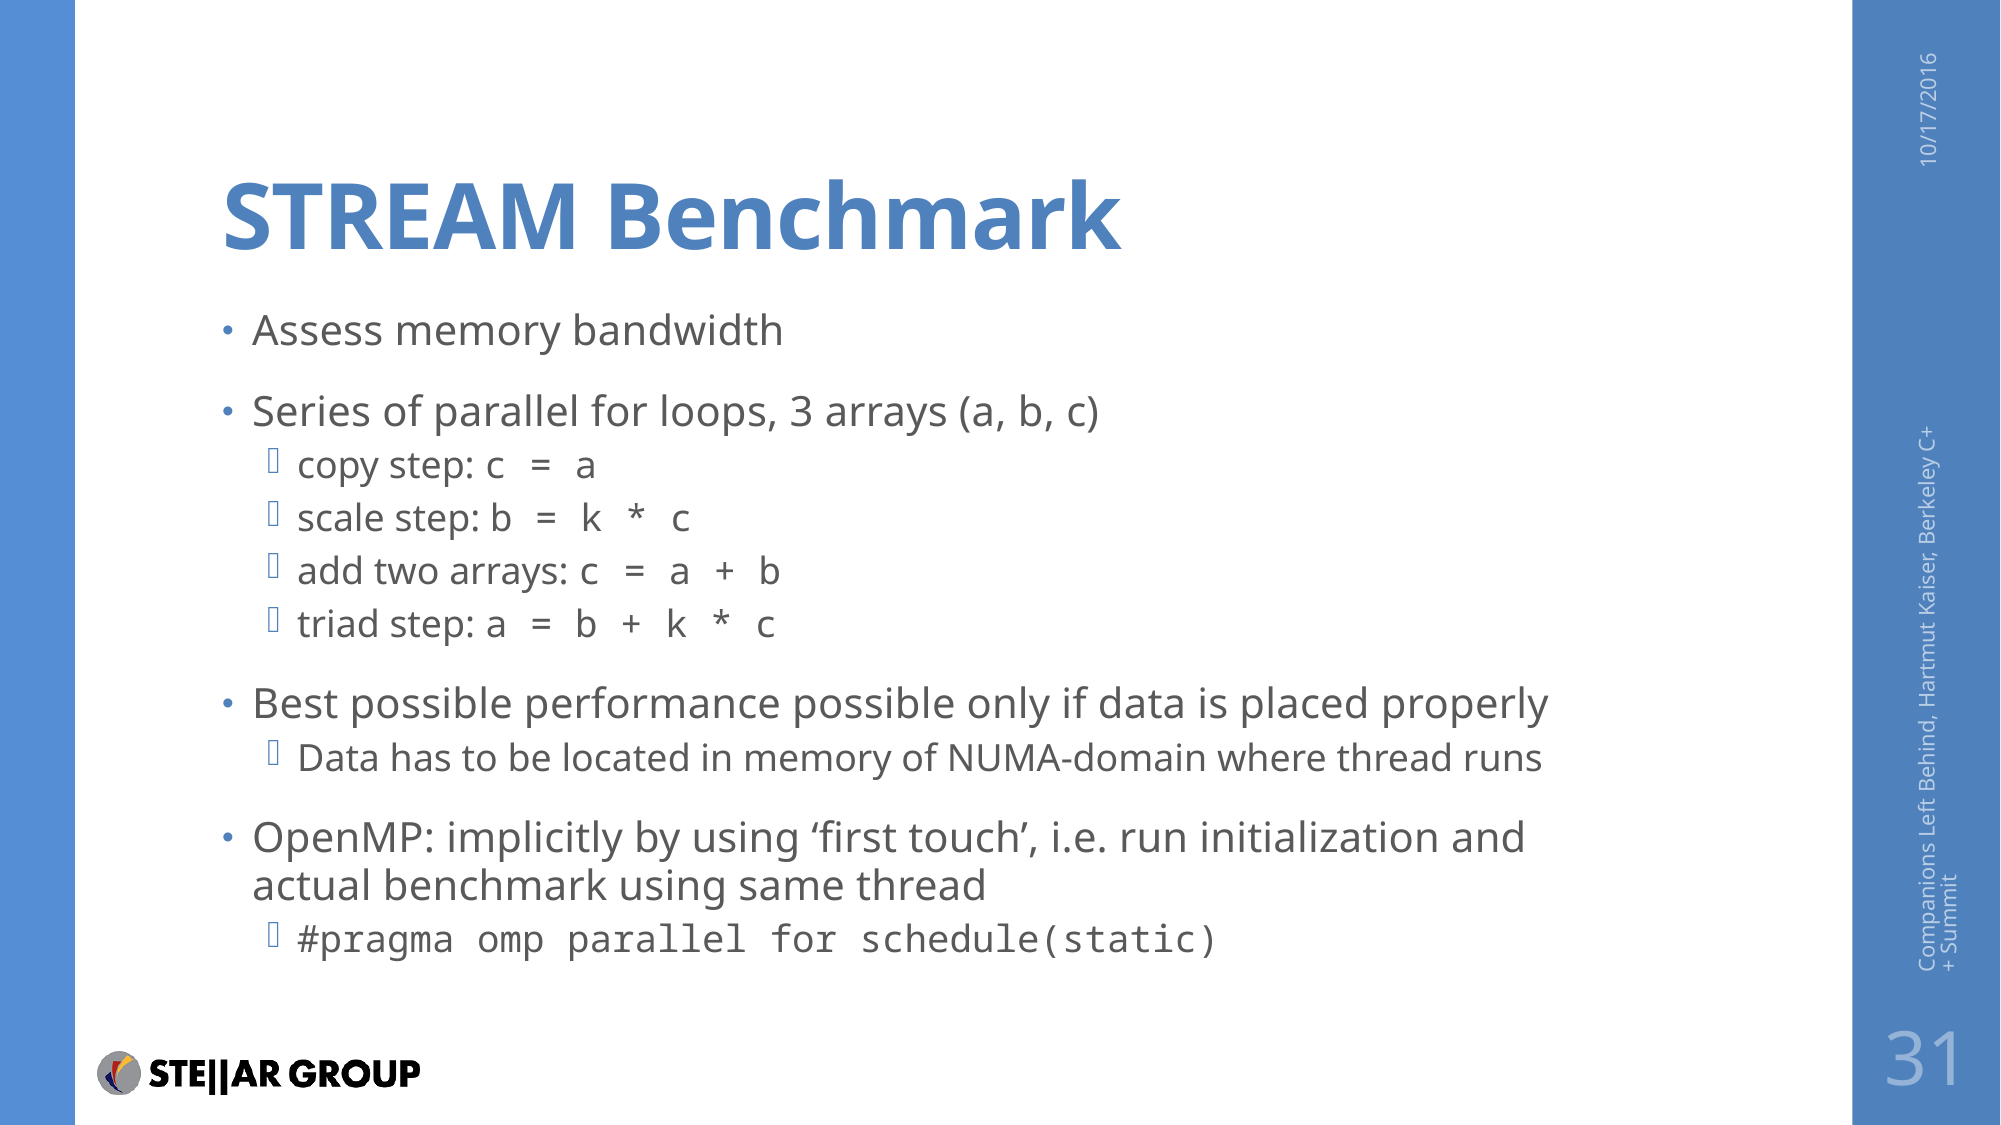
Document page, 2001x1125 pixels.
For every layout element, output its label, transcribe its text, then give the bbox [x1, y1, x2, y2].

title STREAM Benchmark [206, 48, 1797, 278]
slide_number 31 [1852, 1012, 2000, 1110]
list Assess memory bandwidth Series of parallel for loops, 3 arrays (a, b, c) copy step: c = a scale step: b = k * c add two arrays: c = a + b triad step: a = b + k * c Best possible performance possible only if data is placed properly Data has to be located in memory of NUMA-domain where thread runs OpenMP: implicitly by using ‘first touch’, i.e. run initialization and actual benchmark using same thread #pragma omp parallel for schedule(static) [206, 299, 1617, 1014]
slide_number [1897, 37, 1958, 351]
picture [97, 1051, 420, 1095]
footer Companions Left Behind, Hartmut Kaiser, Berkeley C++ Summit [1897, 400, 1958, 988]
